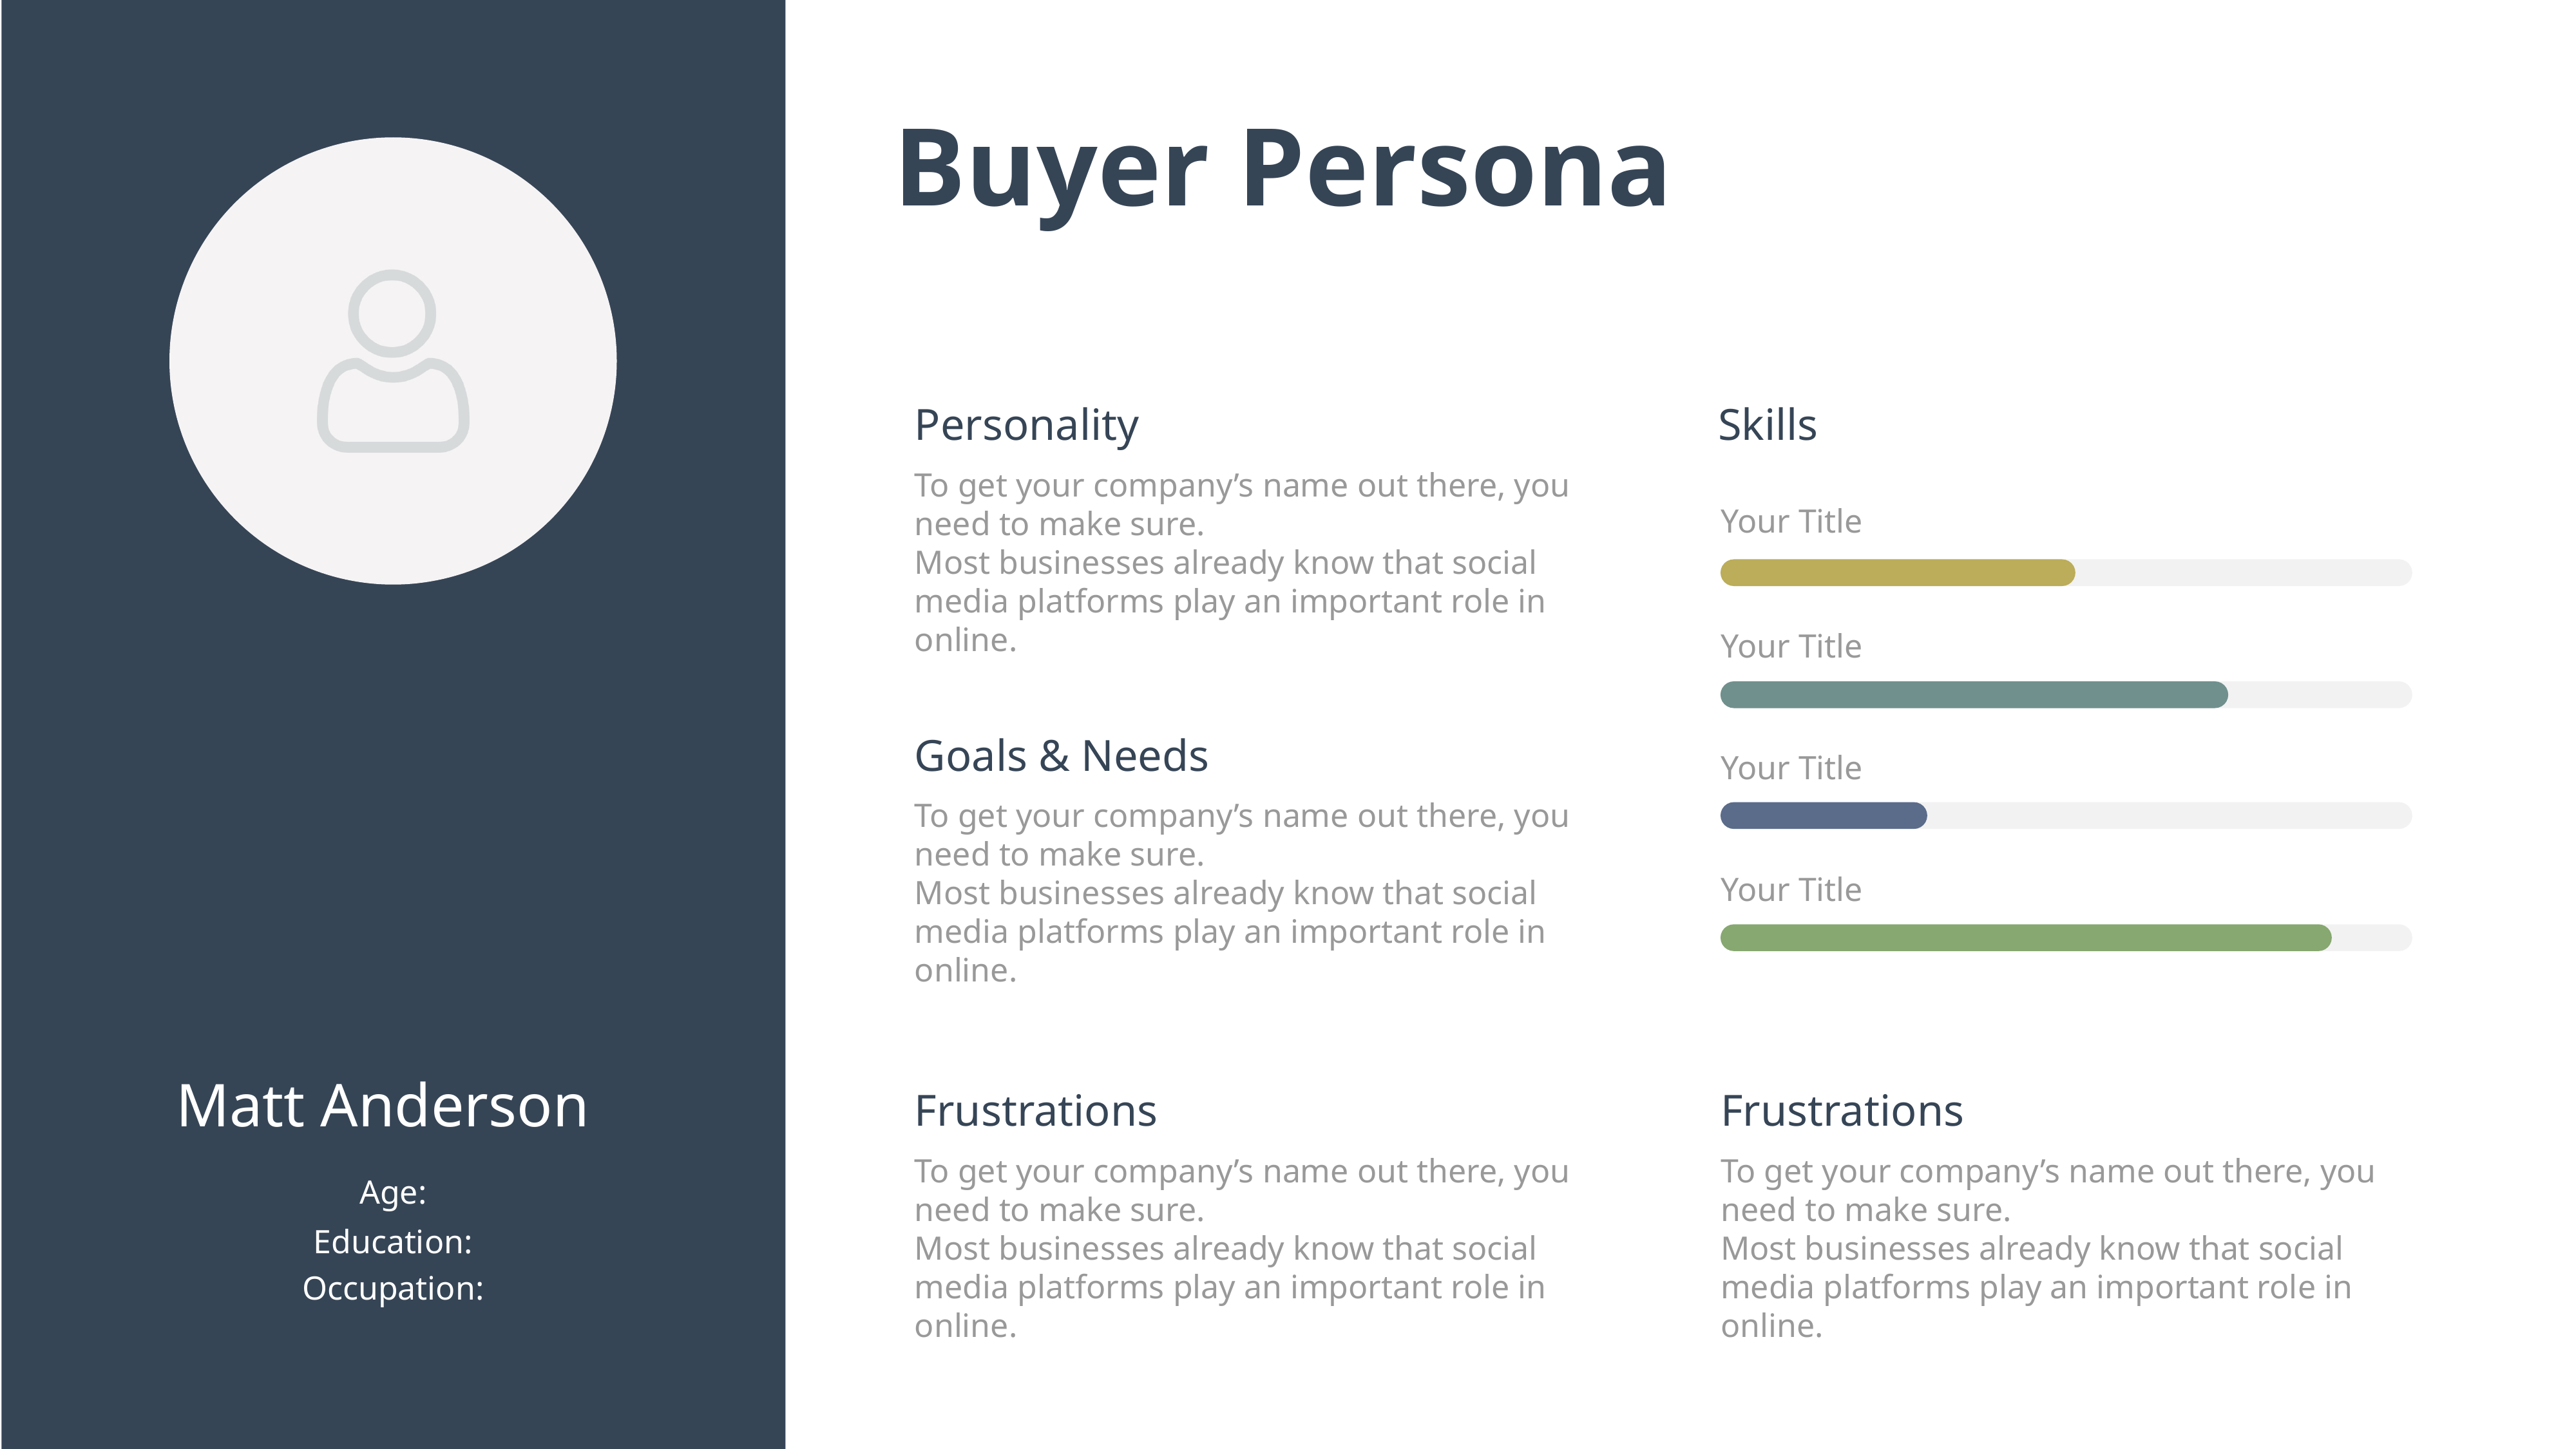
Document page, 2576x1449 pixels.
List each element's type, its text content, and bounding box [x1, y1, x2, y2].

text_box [163, 1063, 603, 1312]
text_box [1, 0, 787, 1449]
text_box Skills [1708, 392, 2084, 454]
text_box Your Title [1711, 620, 1720, 669]
picture [169, 137, 617, 585]
text_box Your Title [1711, 864, 1720, 913]
text_box Frustrations [1711, 1078, 2086, 1140]
text_box Your Title [1711, 495, 1899, 544]
text_box Your Title [1711, 742, 1720, 791]
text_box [905, 392, 1607, 1312]
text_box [1720, 559, 2412, 951]
text_box Buyer Persona [884, 93, 1840, 232]
text_box To get your company’s name out there, you need to make sure. Most businesses already know that social media platforms play an important role in online. [1711, 1146, 2412, 1349]
